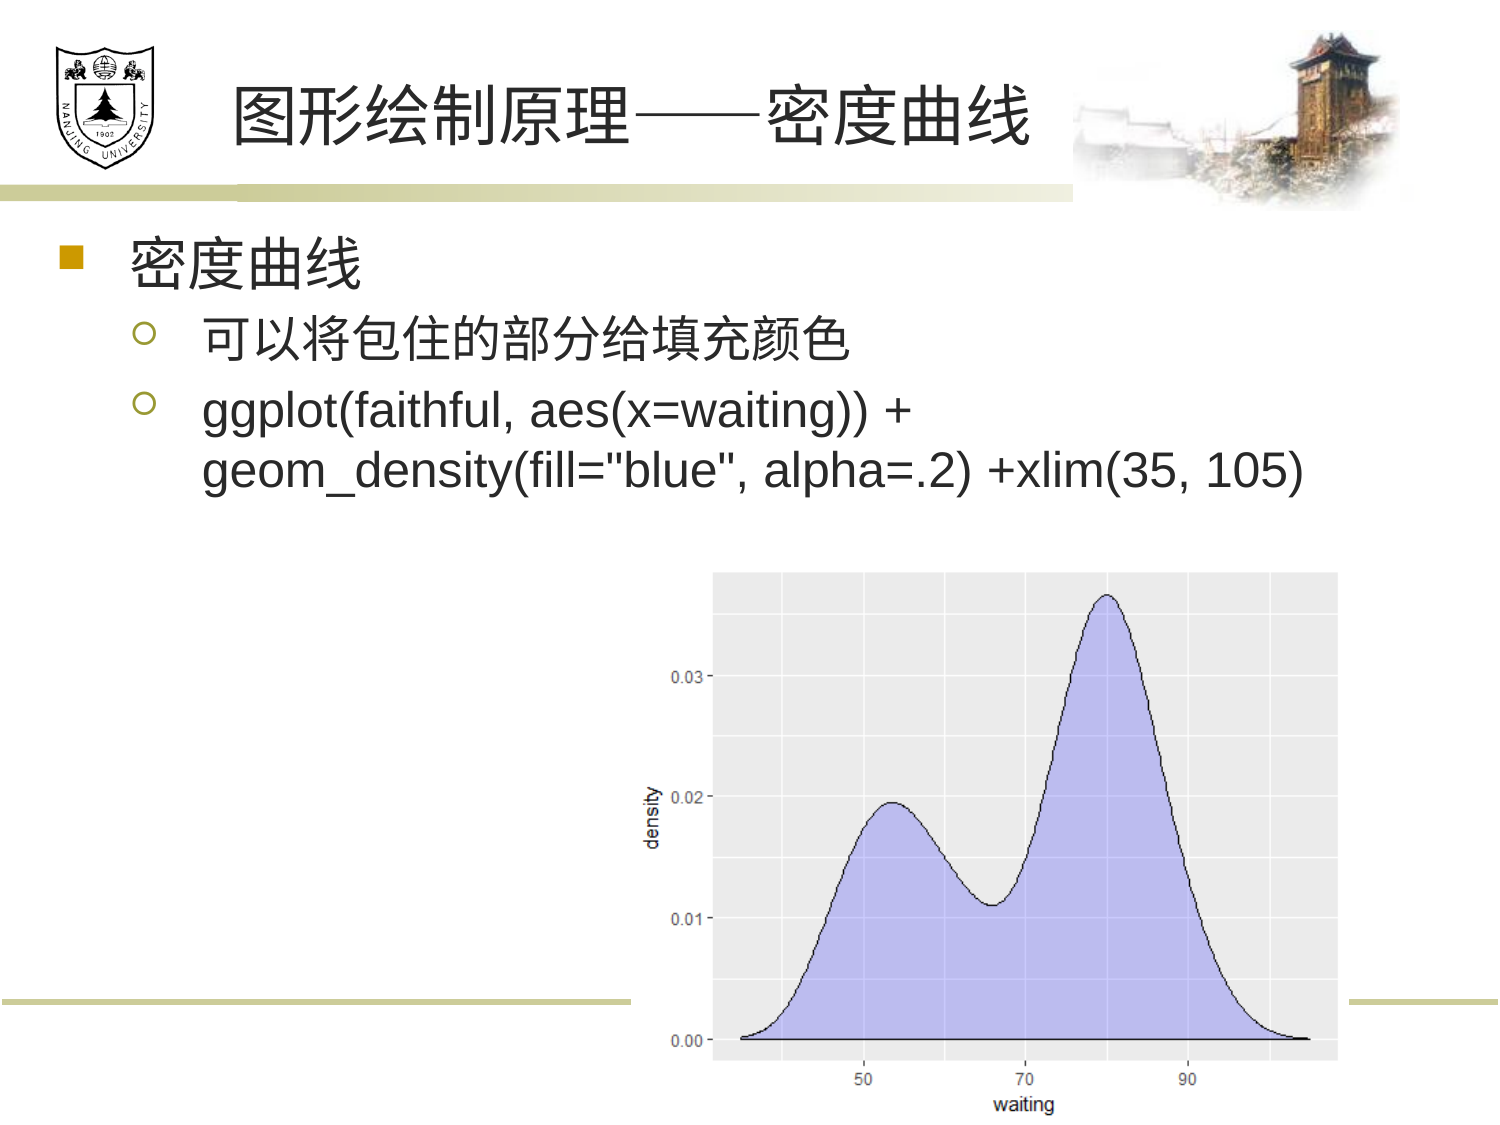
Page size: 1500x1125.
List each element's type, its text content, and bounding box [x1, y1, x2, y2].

picture [2, 563, 1498, 1125]
picture [50, 42, 160, 173]
picture [1073, 30, 1400, 211]
list 密度曲线 可以将包住的部分给填充颜色 ggplot(faithful, aes(x=waiting)) + geom_density(fill="blue", alpha=.2) +xlim(35, 105) [41, 220, 1459, 965]
title 图形绘制原理——密度曲线 [171, 66, 1093, 161]
